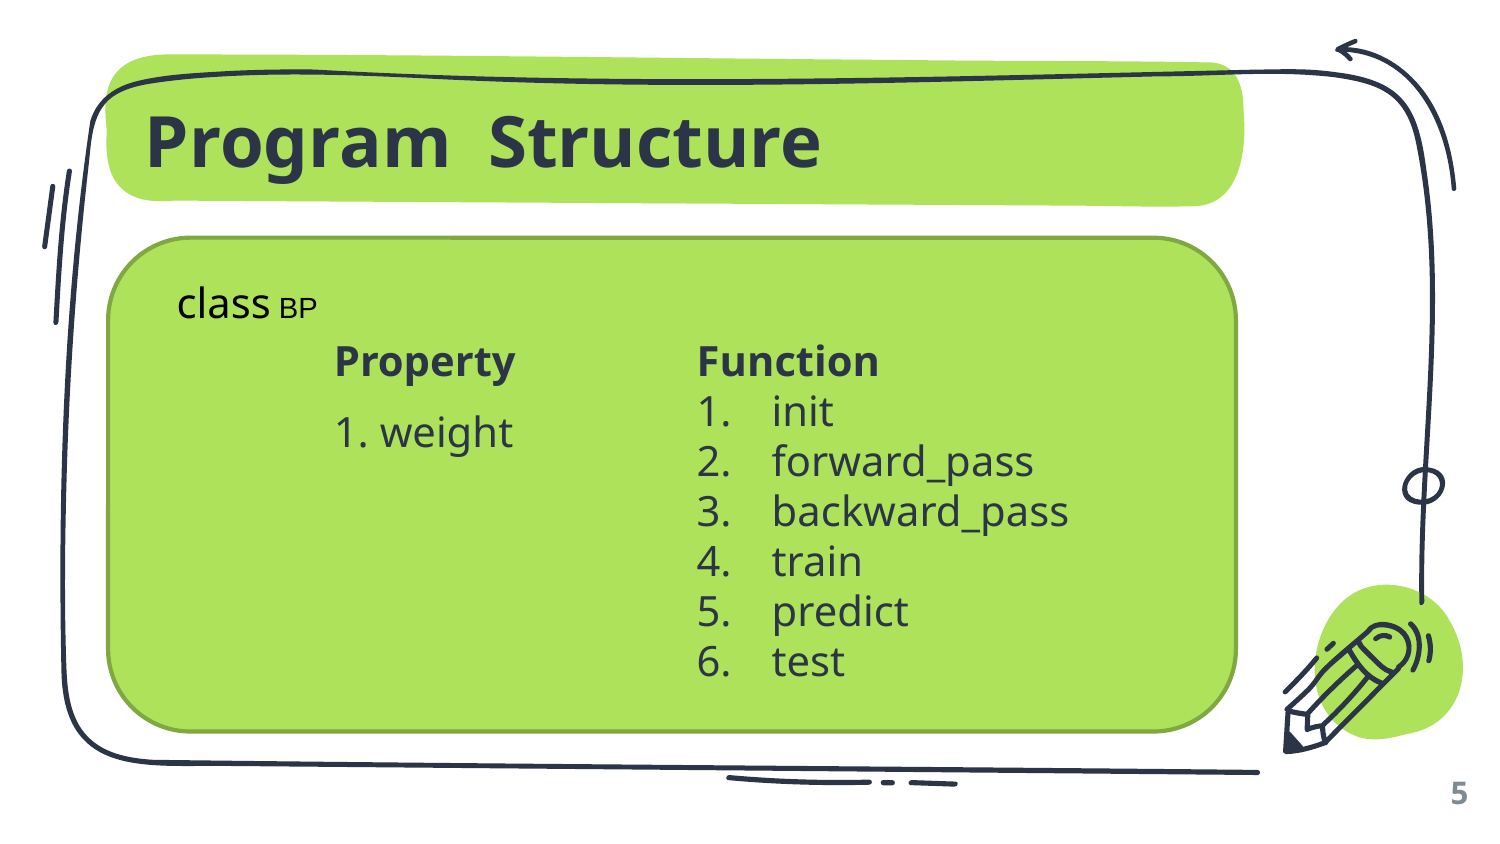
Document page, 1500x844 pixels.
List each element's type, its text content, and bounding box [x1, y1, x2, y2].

text_box [1283, 621, 1412, 755]
list Property 1. weight [333, 334, 663, 793]
slide_number 5 [1378, 769, 1469, 820]
text_box [1282, 655, 1320, 695]
text_box [1425, 633, 1433, 664]
text_box [105, 235, 1239, 734]
text_box class BP [161, 269, 334, 334]
text_box [1407, 621, 1422, 673]
list Function init forward_pass backward_pass train predict test [696, 334, 1216, 793]
title Program Structure [144, 112, 1200, 178]
